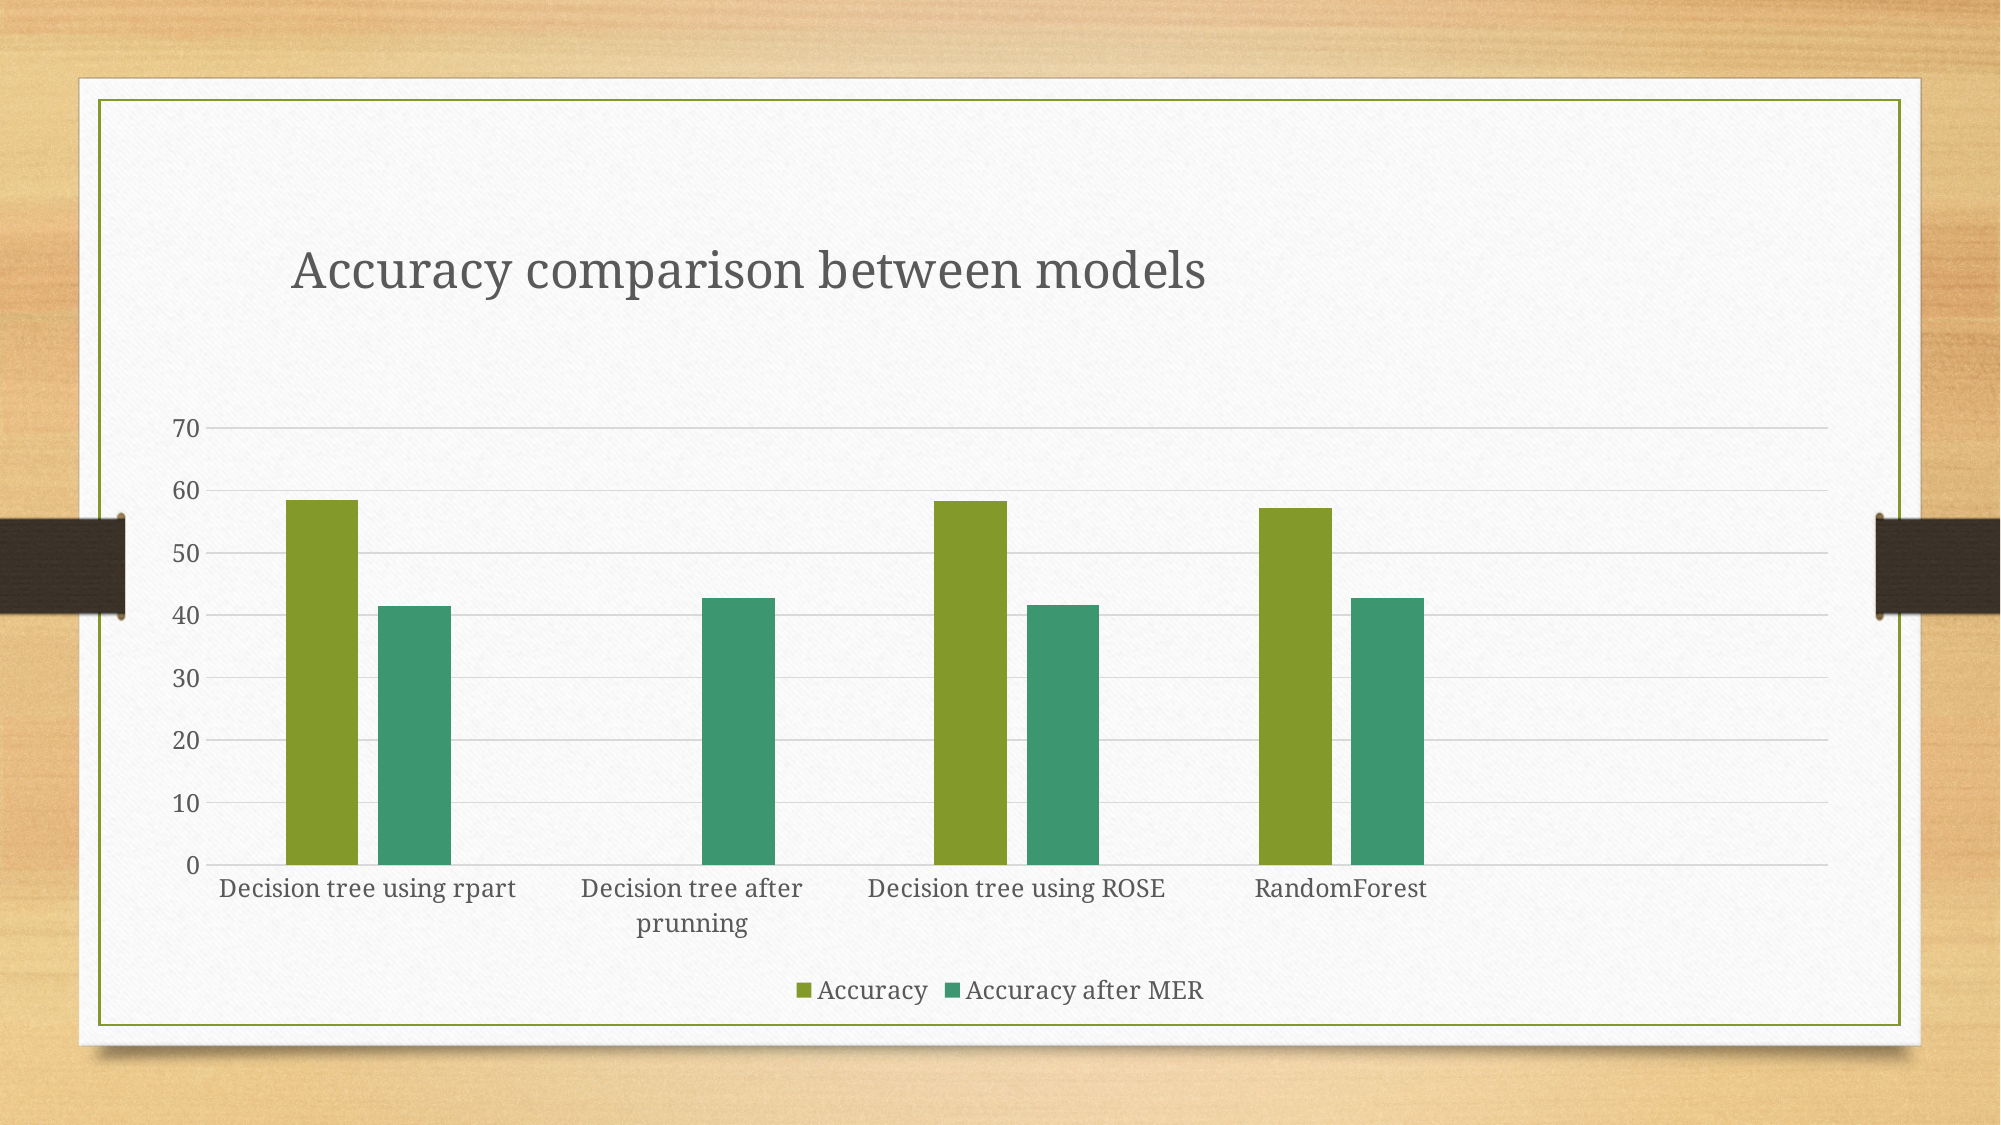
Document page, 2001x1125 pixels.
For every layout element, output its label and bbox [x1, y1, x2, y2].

picture [0, 0, 2001, 1125]
chart [137, 205, 1863, 1014]
